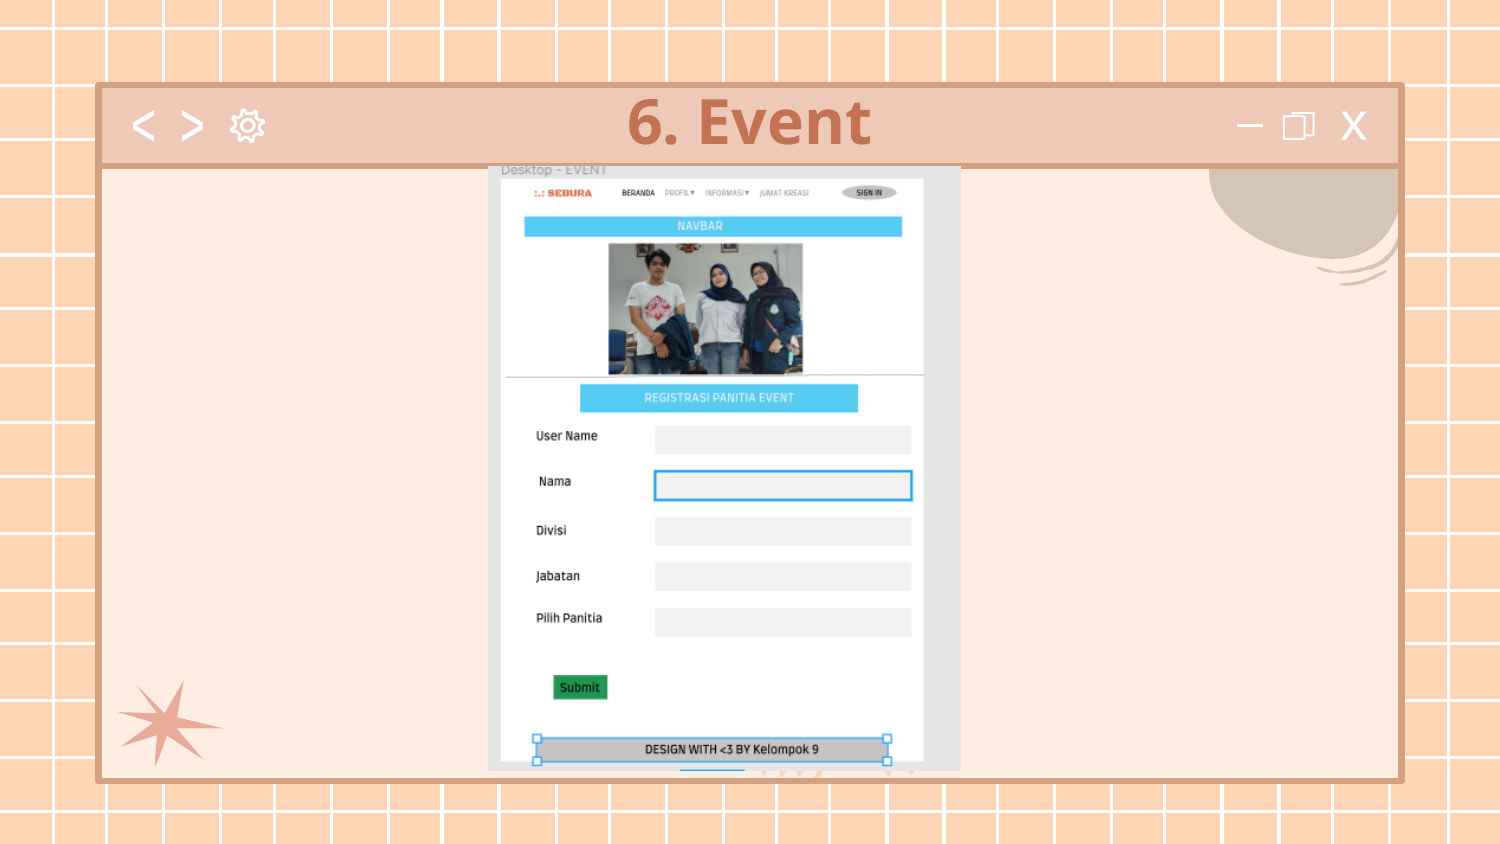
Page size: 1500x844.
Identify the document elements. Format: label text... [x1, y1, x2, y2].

picture [487, 166, 961, 771]
title 6. Event [118, 72, 1382, 167]
